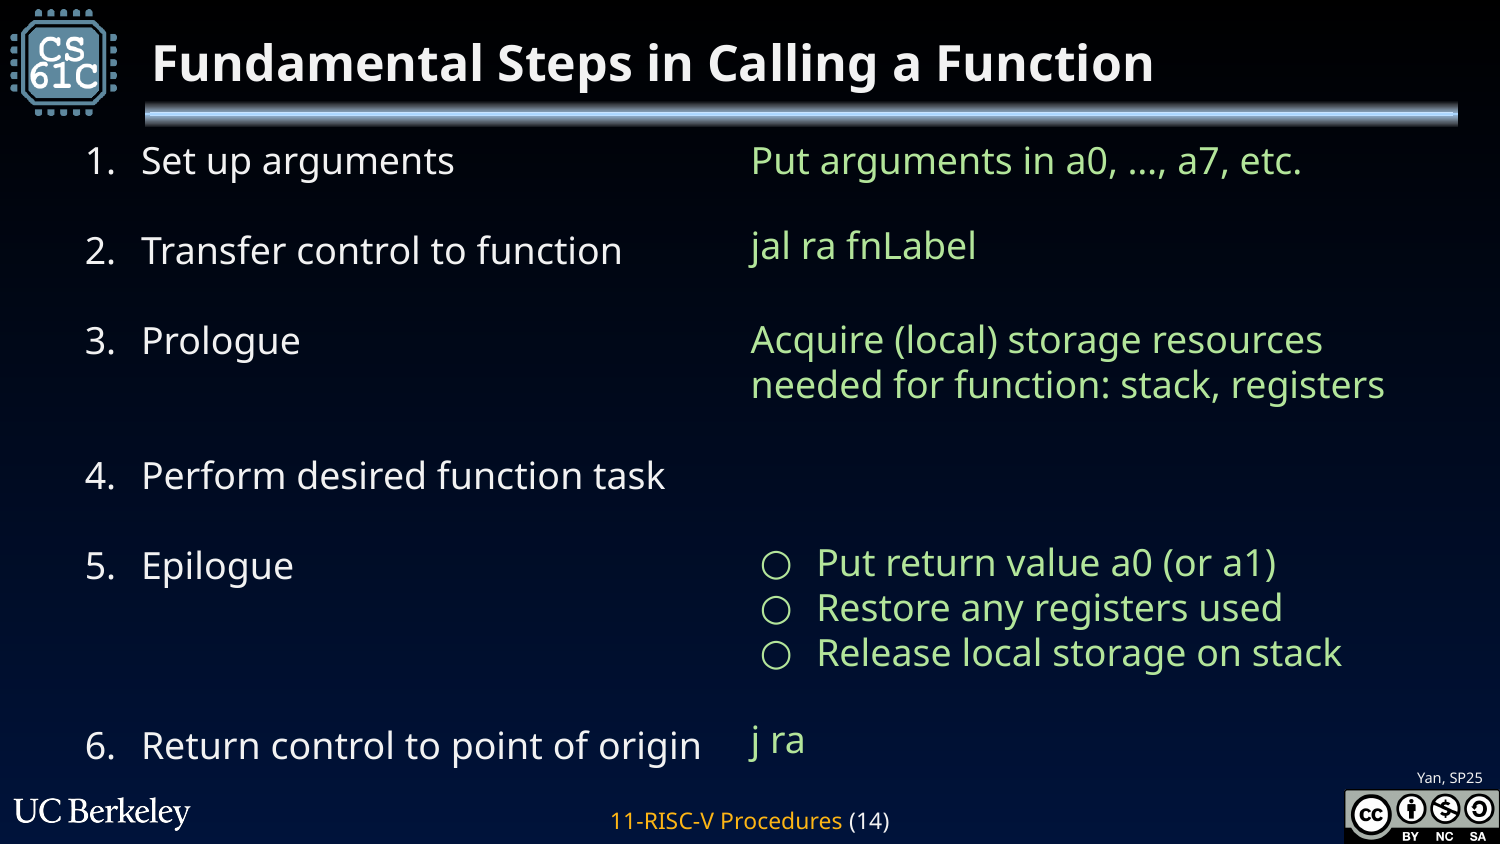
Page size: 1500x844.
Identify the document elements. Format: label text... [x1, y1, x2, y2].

title Fundamental Steps in Calling a Function [136, 16, 1449, 111]
picture [1344, 789, 1500, 844]
text_box Put arguments in a0, …, a7, etc. [735, 122, 1410, 198]
picture [13, 797, 191, 831]
text_box Put return value a0 (or a1) Restore any registers used Release local storage on stack [735, 523, 1469, 689]
text_box jal ra fnLabel [735, 215, 1315, 282]
text_box j ra [735, 709, 1315, 776]
picture [10, 9, 117, 116]
list Set up arguments Transfer control to function Prologue Perform desired function task Epilogue Return control to point of origin [51, 122, 827, 725]
text_box Acquire (local) storage resources needed for function: stack, registers [735, 301, 1429, 422]
